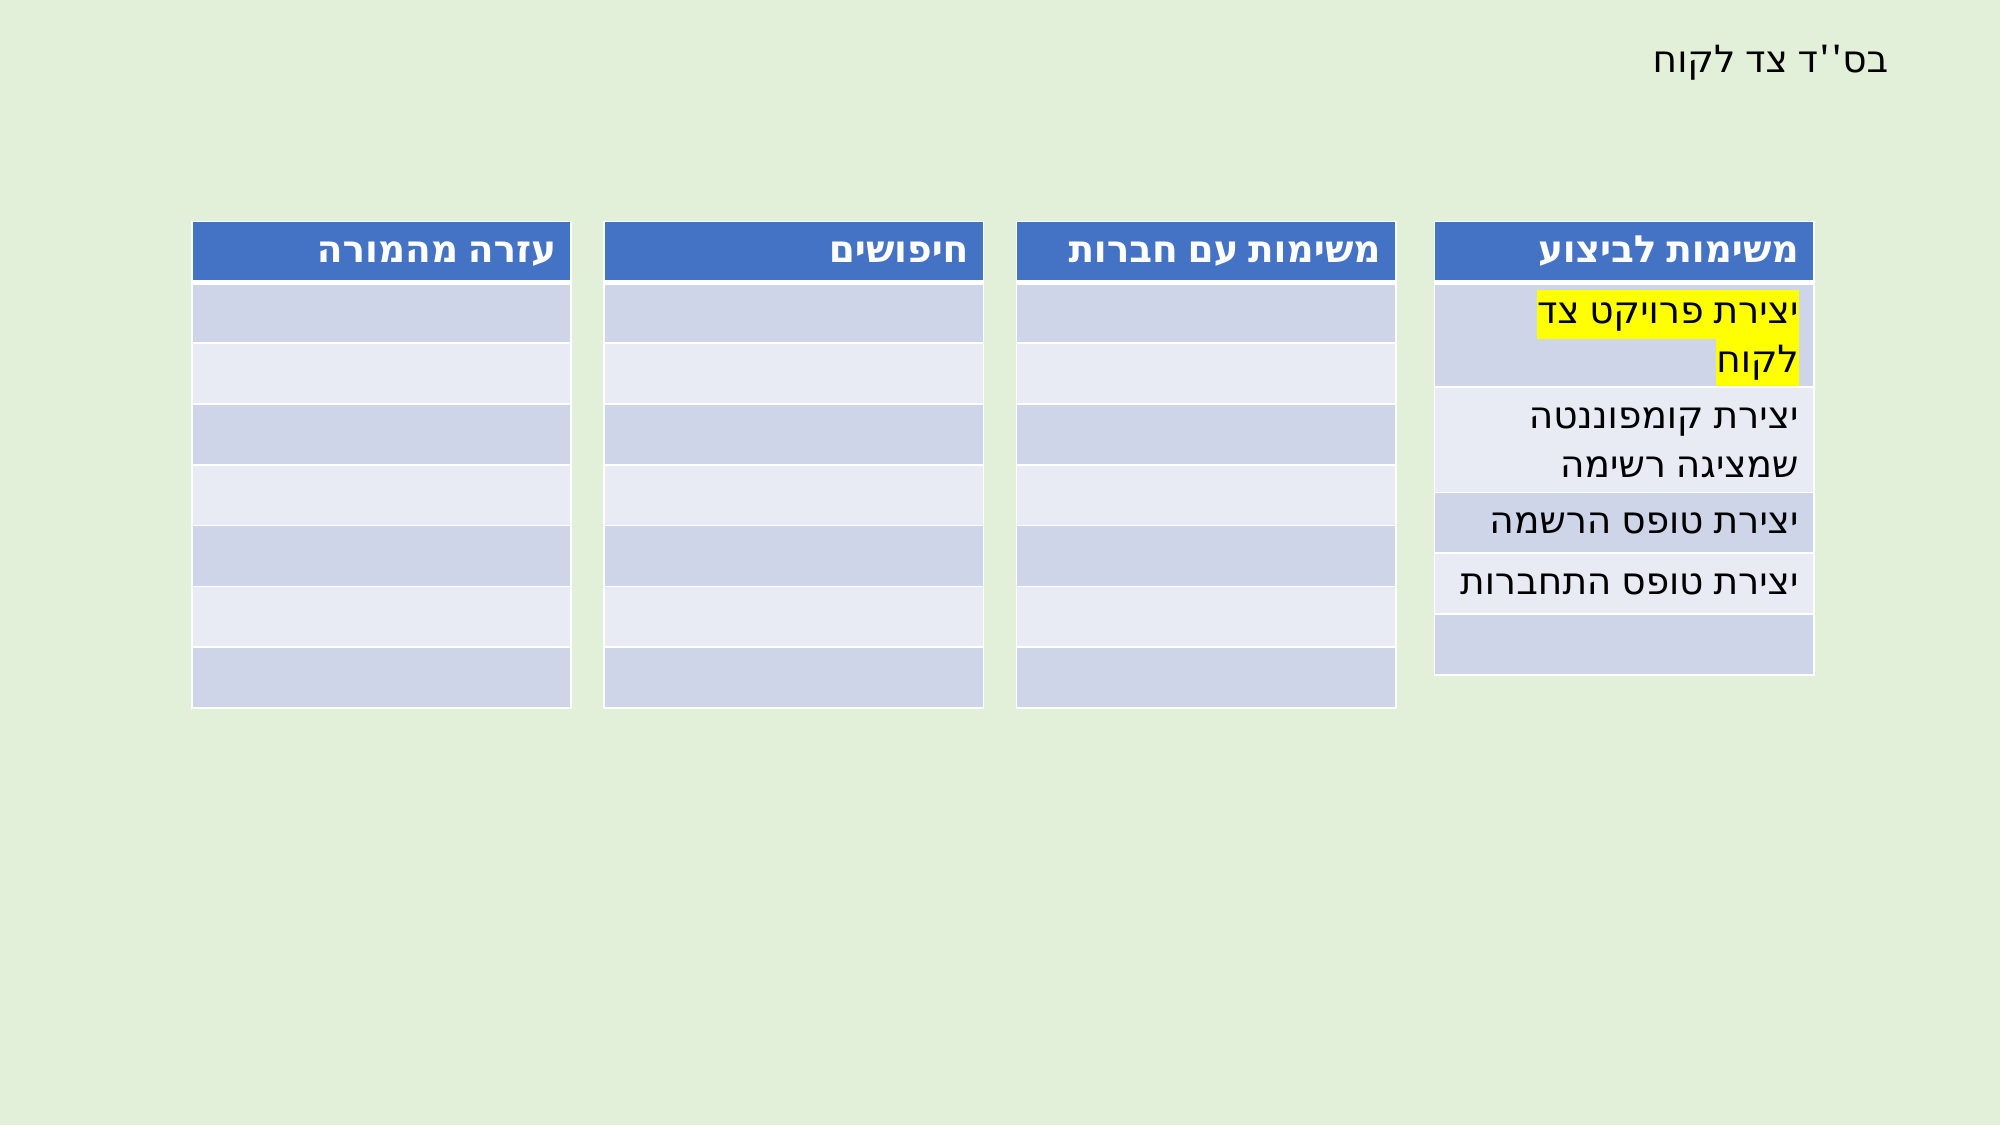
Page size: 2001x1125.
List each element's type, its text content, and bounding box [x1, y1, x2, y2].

text_box בס''ד צד לקוח [1064, 27, 1904, 88]
table_cell [1017, 587, 1395, 646]
table_cell [193, 405, 570, 464]
table_header עזרה מהמורה [193, 222, 570, 280]
table_cell [193, 466, 570, 525]
table_cell [1017, 344, 1395, 403]
table_cell [605, 648, 983, 707]
table_cell [605, 466, 983, 525]
table_cell [605, 405, 983, 464]
table_cell [193, 285, 570, 342]
table_cell [1017, 405, 1395, 464]
table_cell [1017, 466, 1395, 525]
table_header משימות לביצוע [1435, 222, 1813, 280]
table_cell [605, 285, 983, 342]
table_cell [193, 526, 570, 586]
table_cell [605, 587, 983, 646]
table_cell [1017, 526, 1395, 586]
table_cell [193, 648, 570, 707]
table_cell [1017, 285, 1395, 342]
table_cell [1017, 648, 1395, 707]
table_cell [605, 526, 983, 586]
table_cell [193, 587, 570, 646]
table_cell יצירת טופס הרשמה [1435, 493, 1813, 552]
text_box [0, 0, 2000, 1125]
table_cell [605, 344, 983, 403]
table_header חיפושים [605, 222, 983, 280]
table_header משימות עם חברות [1017, 222, 1395, 280]
table_cell יצירת פרויקט צד לקוח [1435, 285, 1813, 386]
table_cell [1435, 615, 1813, 674]
table_cell [193, 344, 570, 403]
table_cell יצירת קומפוננטה שמציגה רשימה [1435, 388, 1813, 492]
table_cell יצירת טופס התחברות [1435, 554, 1813, 613]
